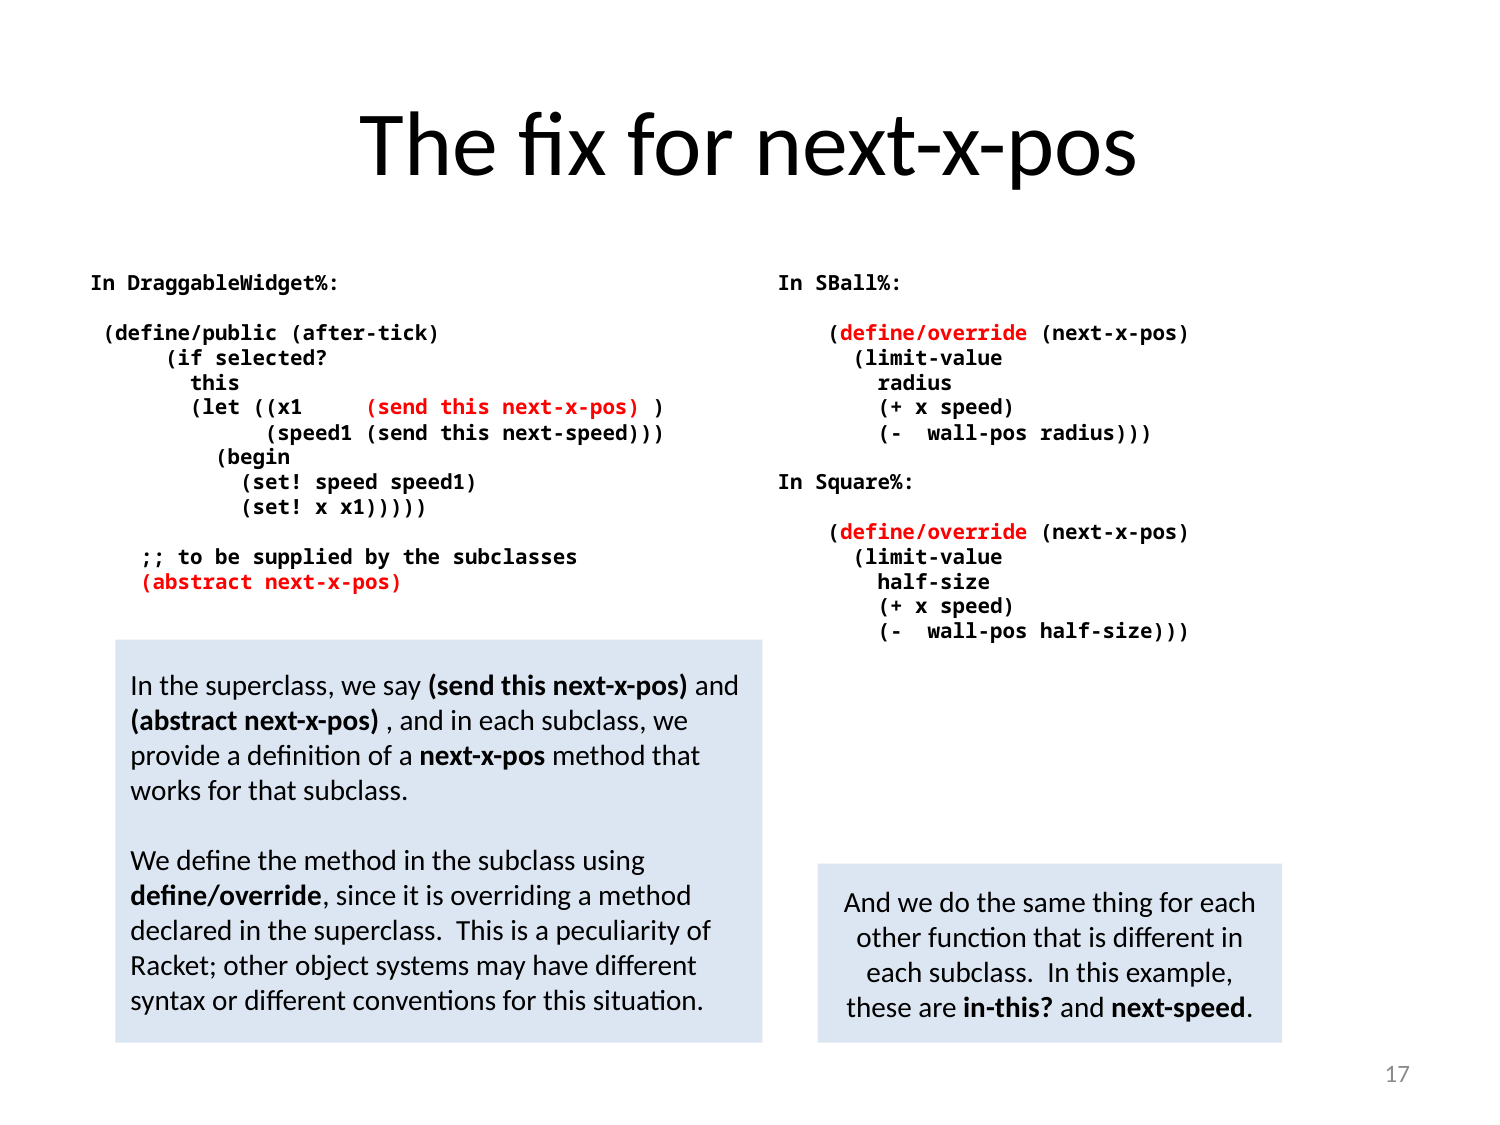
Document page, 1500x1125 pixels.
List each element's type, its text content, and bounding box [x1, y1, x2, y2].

text_box In the superclass, we say (send this next-x-pos) and (abstract next-x-pos) , and in each subclass, we provide a definition of a next-x-pos method that works for that subclass. We define the method in the subclass using define/override, since it is overriding a method declared in the superclass. This is a peculiarity of Racket; other object systems may have different syntax or different conventions for this situation. [113, 638, 764, 1045]
title The fix for next-x-pos [75, 45, 1425, 233]
text_box And we do the same thing for each other function that is different in each subclass. In this example, these are in-this? and next-speed. [816, 861, 1284, 1045]
list In DraggableWidget%: (define/public (after-tick) (if selected? this (let ((x1 (send this next-x-pos) ) (speed1 (send this next-speed))) (begin (set! speed speed1) (set! x x1))))) ;; to be supplied by the subclasses (abstract next-x-pos) [75, 262, 738, 1005]
slide_number 17 [1074, 1042, 1425, 1103]
list In SBall%: (define/override (next-x-pos) (limit-value radius (+ x speed) (- wall-pos radius))) In Square%: (define/override (next-x-pos) (limit-value half-size (+ x speed) (- wall-pos half-size))) [762, 262, 1425, 1005]
